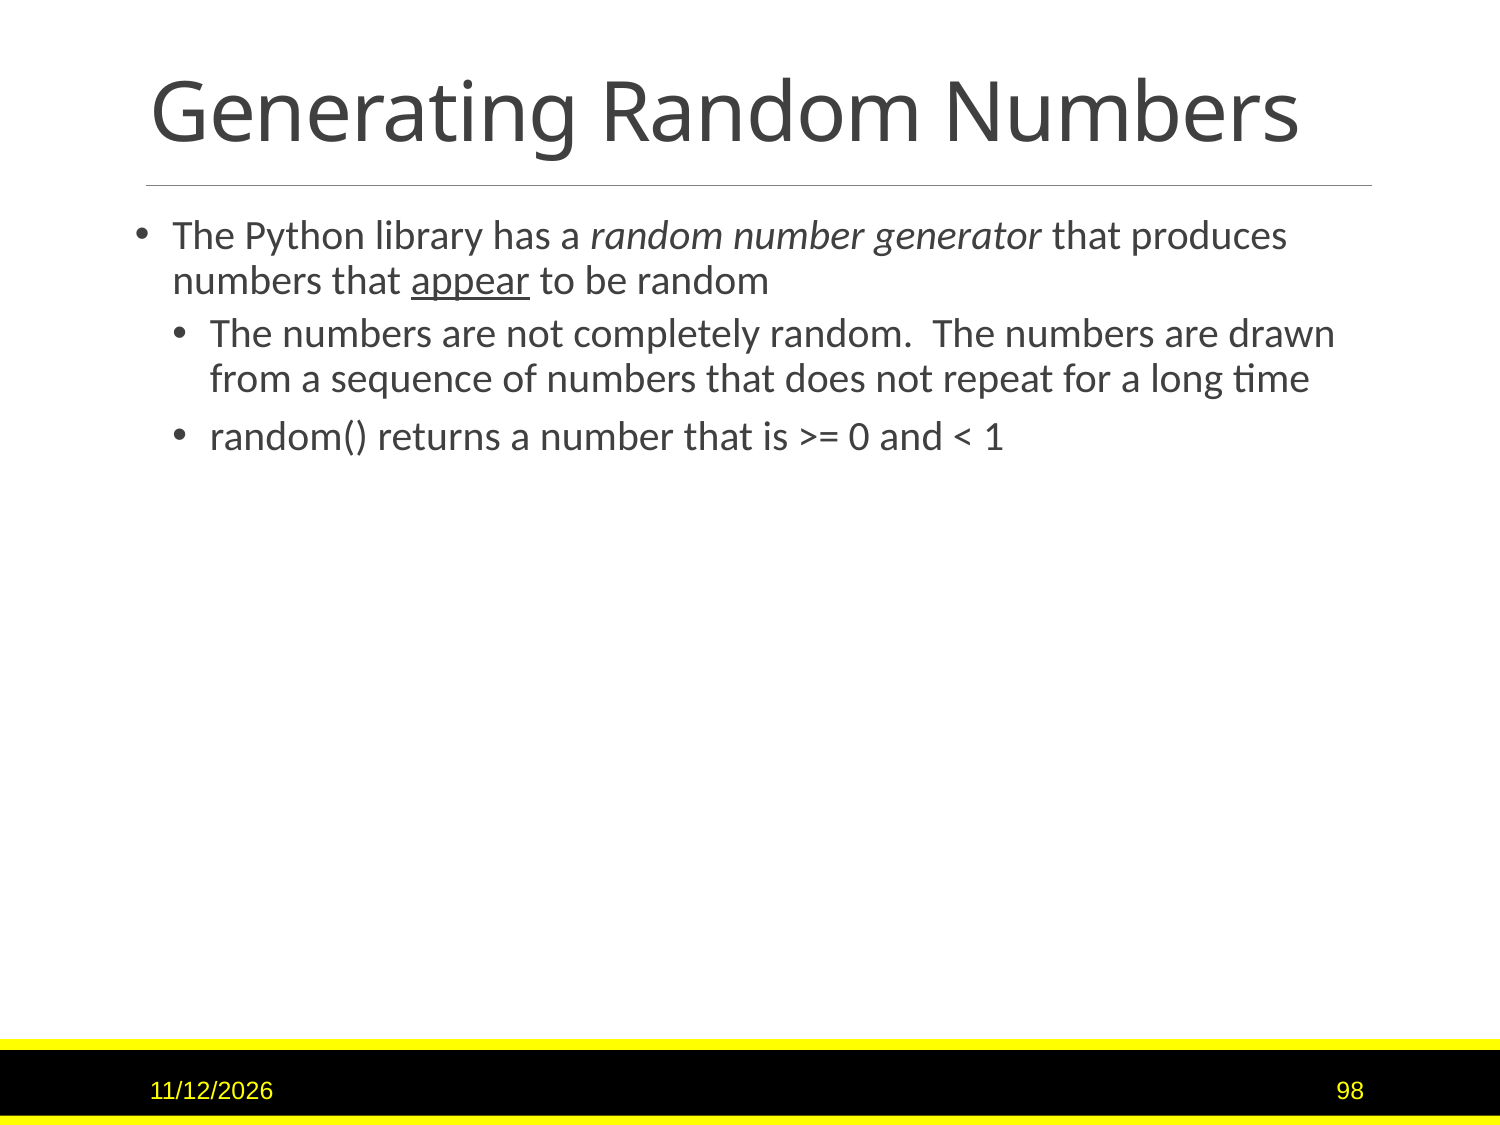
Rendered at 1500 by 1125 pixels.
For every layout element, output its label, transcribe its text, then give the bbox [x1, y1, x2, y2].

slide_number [134, 1059, 440, 1120]
list The Python library has a random number generator that produces numbers that appear to be random The numbers are not completely random. The numbers are drawn from a sequence of numbers that does not repeat for a long time random() returns a number that is >= 0 and < 1 [134, 205, 1373, 963]
slide_number 98 [1217, 1059, 1380, 1120]
title Generating Random Numbers [134, 47, 1373, 167]
